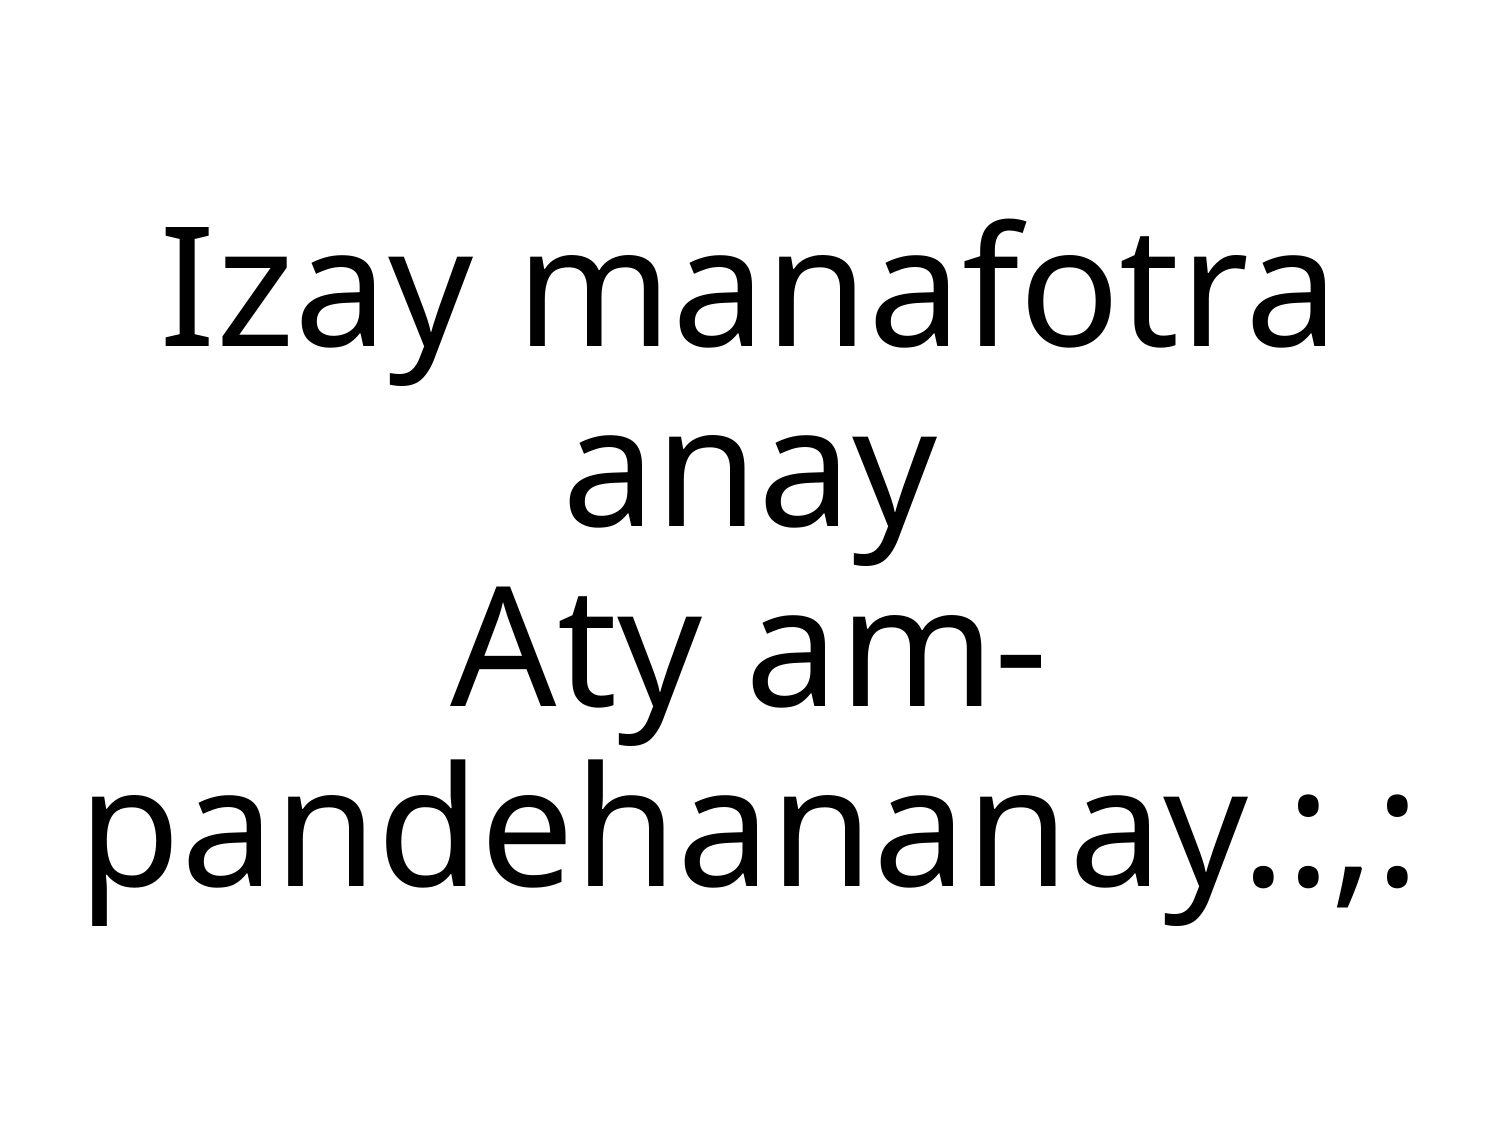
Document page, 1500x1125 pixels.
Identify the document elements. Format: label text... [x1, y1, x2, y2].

title Izay manafotra anay Aty am-pandehananay.:,: [0, 453, 1500, 672]
